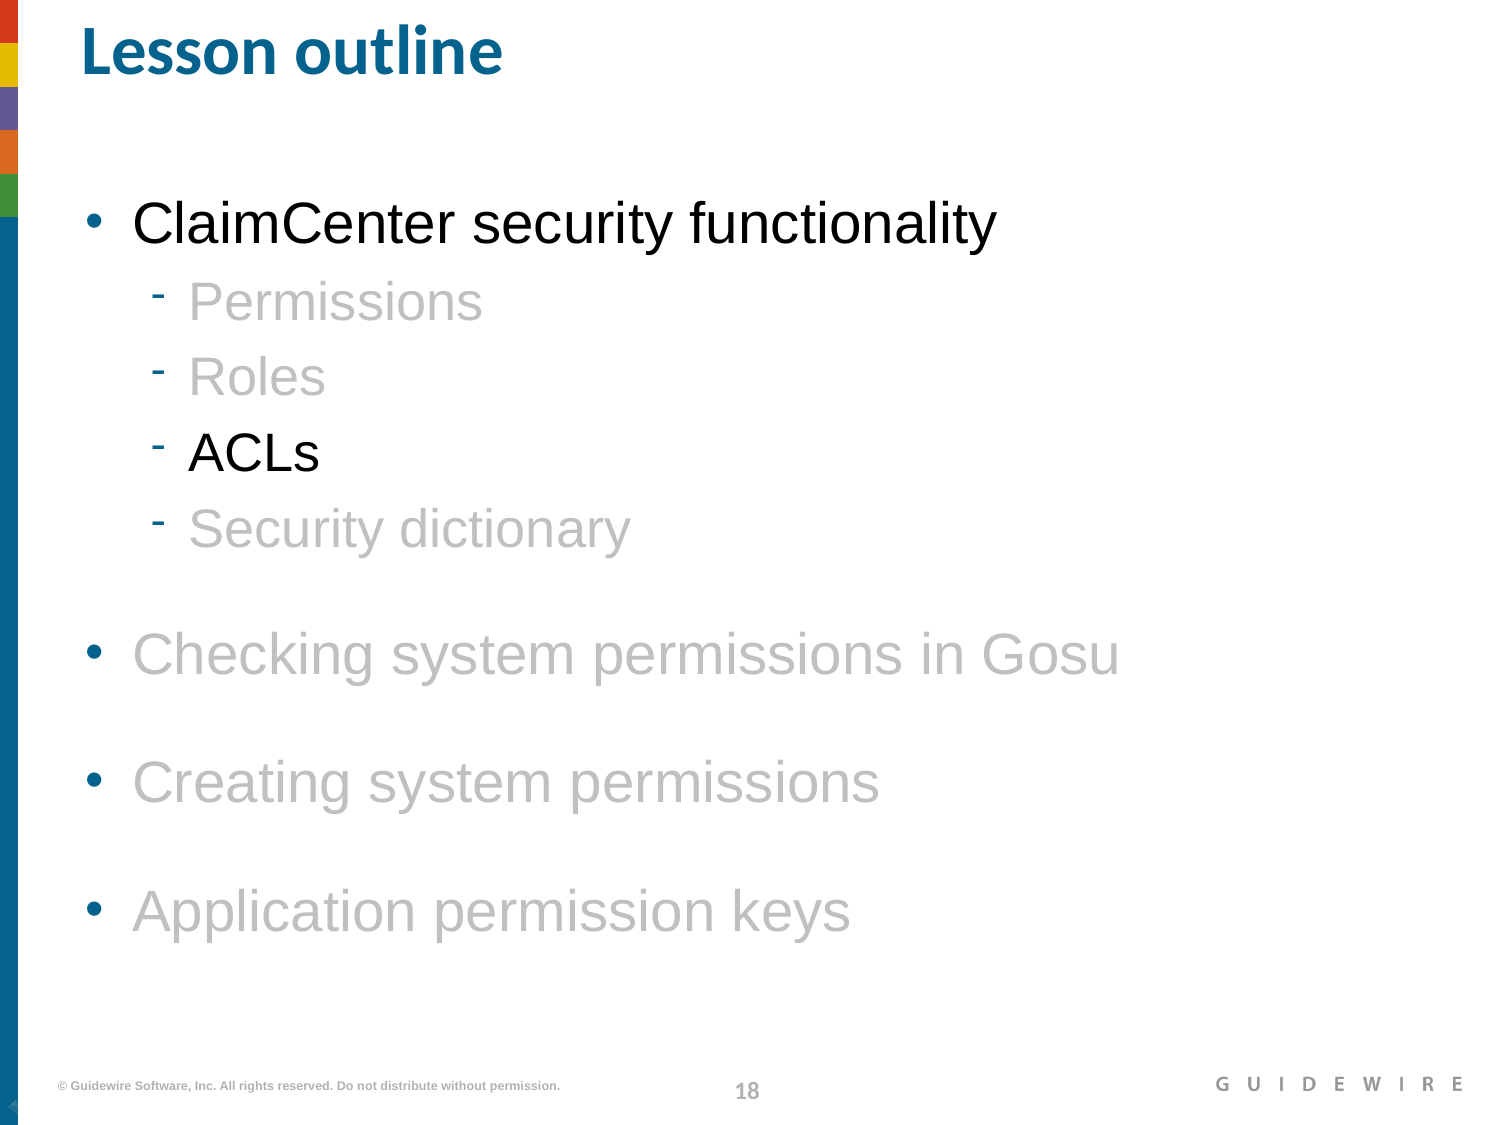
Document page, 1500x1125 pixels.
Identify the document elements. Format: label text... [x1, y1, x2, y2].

list ClaimCenter security functionality Permissions Roles ACLs Security dictionary Checking system permissions in Gosu Creating system permissions Application permission keys [85, 149, 1450, 1050]
picture [10, 1101, 18, 1111]
picture [1215, 1073, 1480, 1096]
title Lesson outline [81, 19, 1446, 142]
picture [0, 0, 18, 216]
